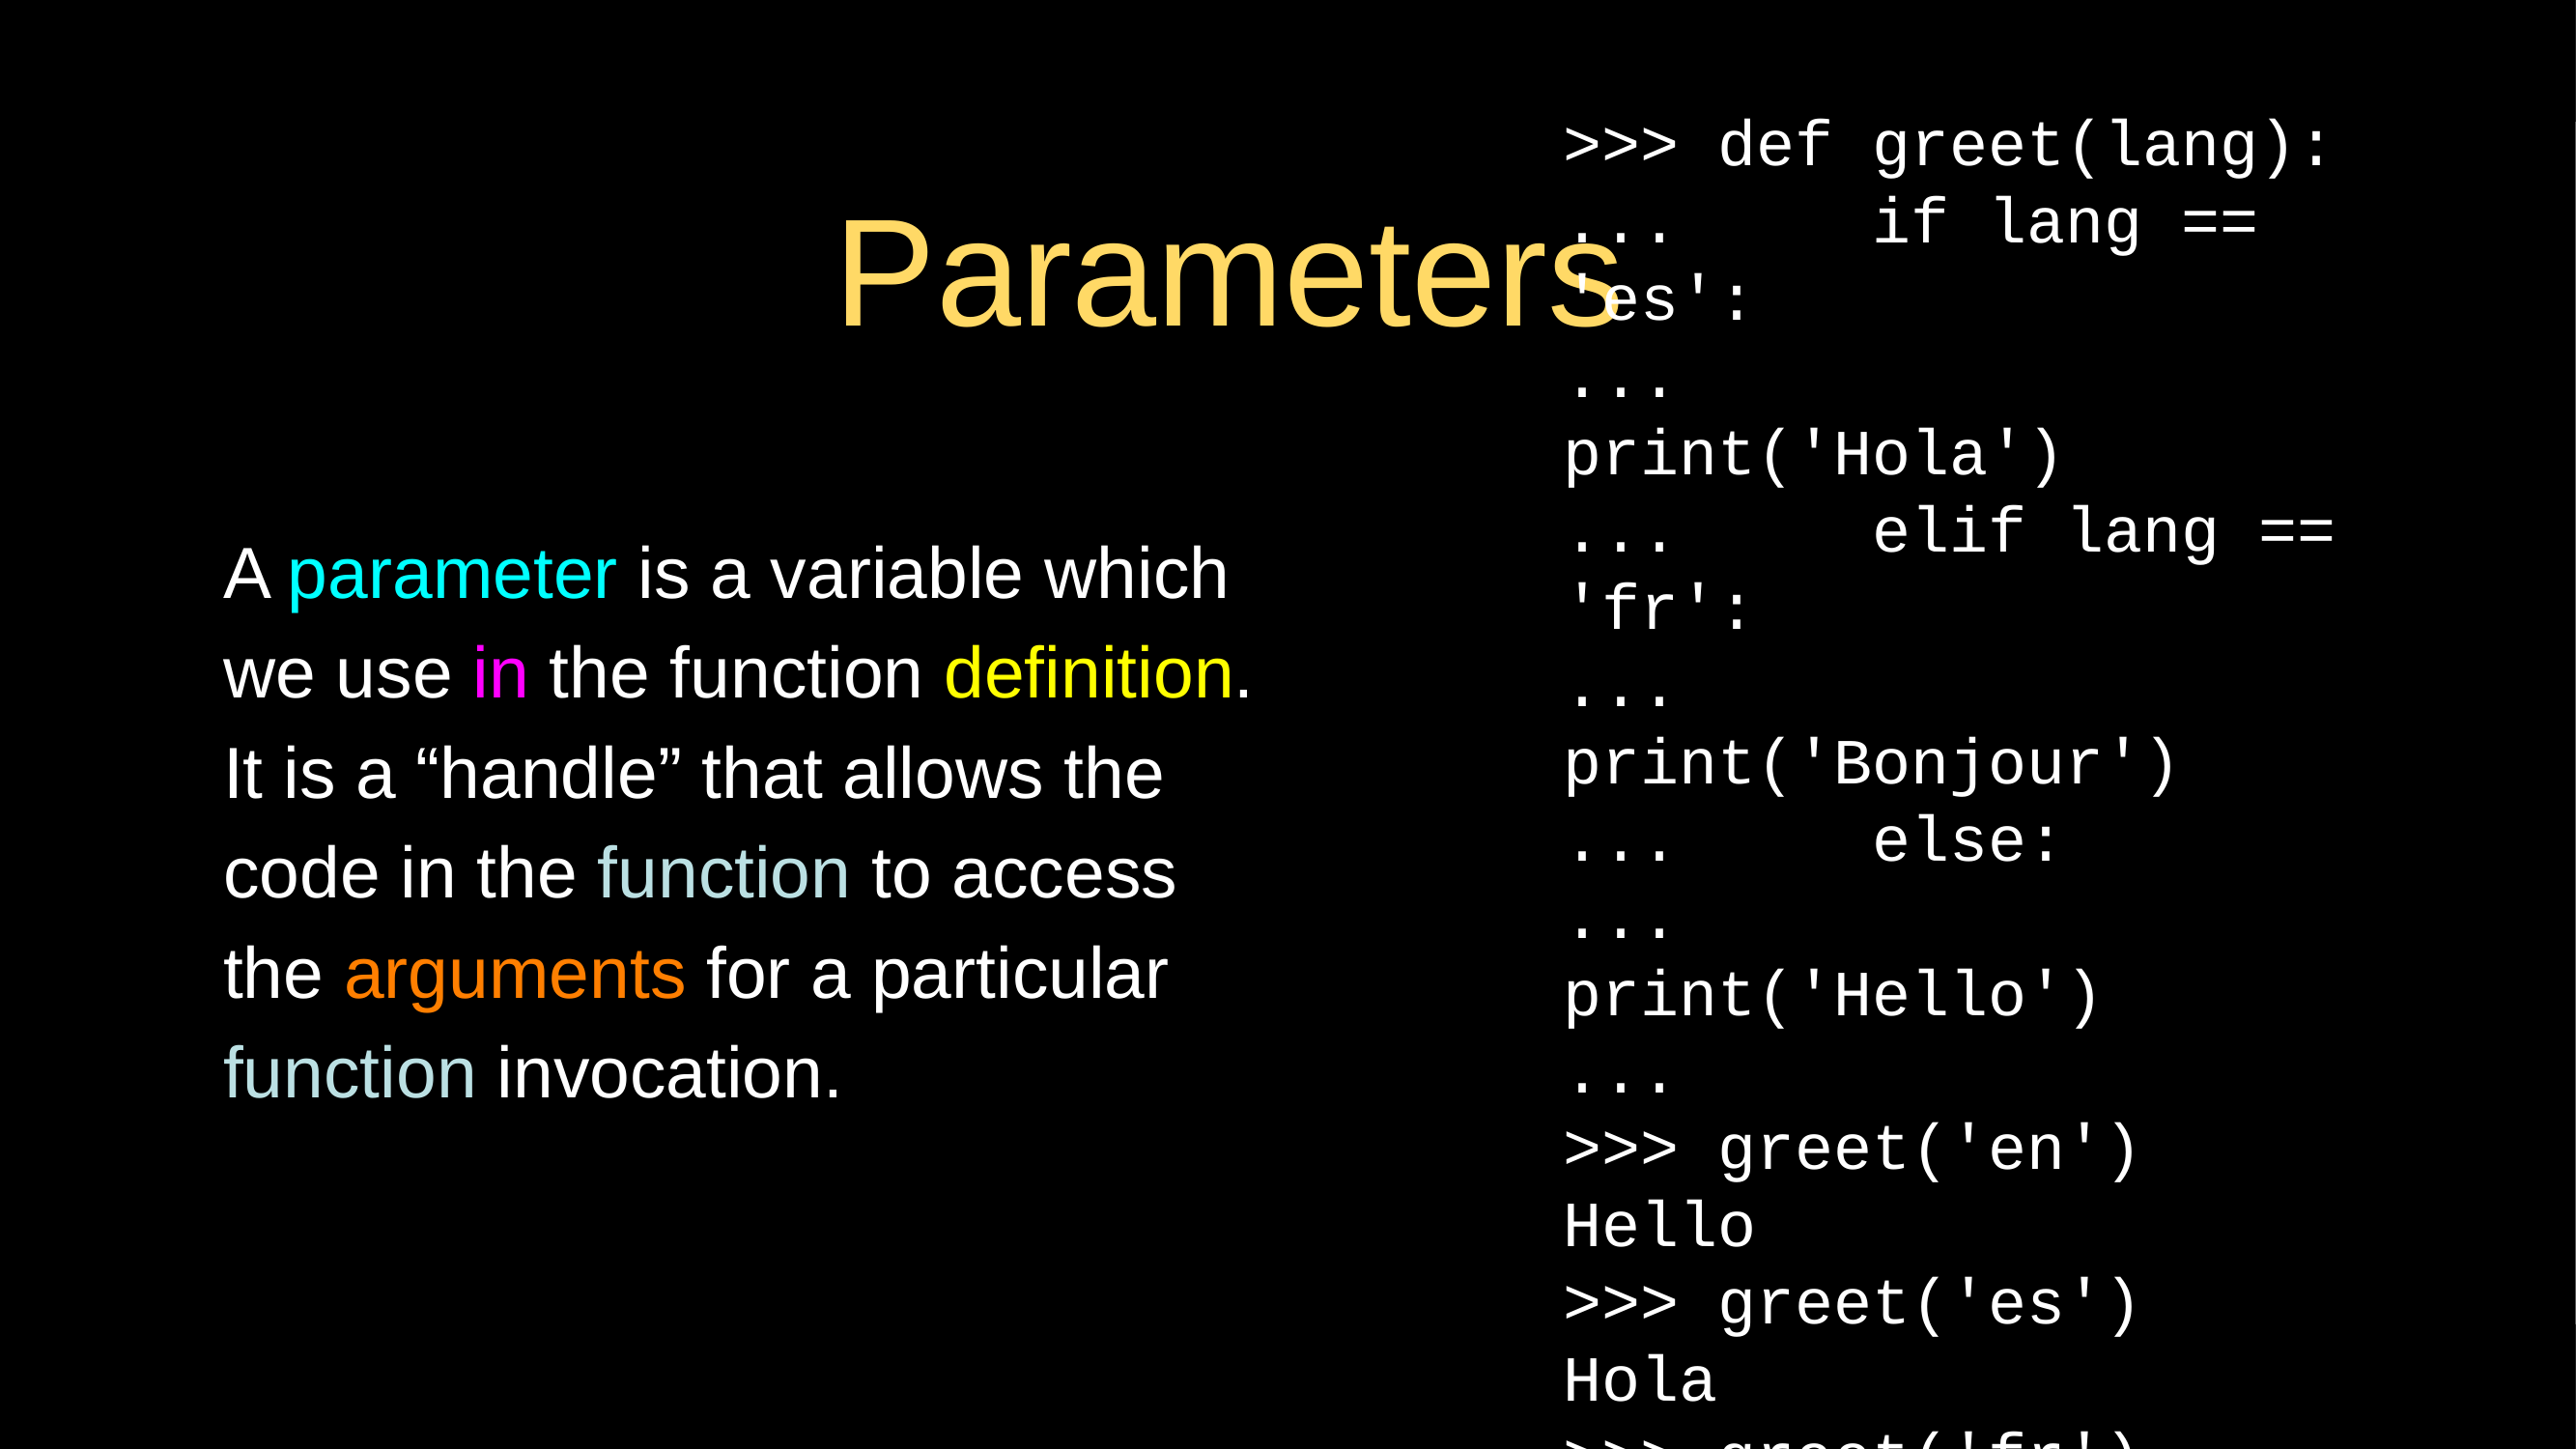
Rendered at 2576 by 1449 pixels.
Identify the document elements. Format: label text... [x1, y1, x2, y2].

title Parameters [183, 127, 2276, 403]
text_box >>> def greet(lang): ... if lang == 'es': ... print('Hola') ... elif lang == 'fr': ... print('Bonjour') ... else: ... print('Hello') ... >>> greet('en') Hello >>> greet('es') Hola >>> greet('fr') Bonjour >>> [1563, 347, 2469, 1401]
list A parameter is a variable which we use in the function definition. It is a “handle” that allows the code in the function to access the arguments for a particular function invocation. [183, 412, 1290, 1213]
